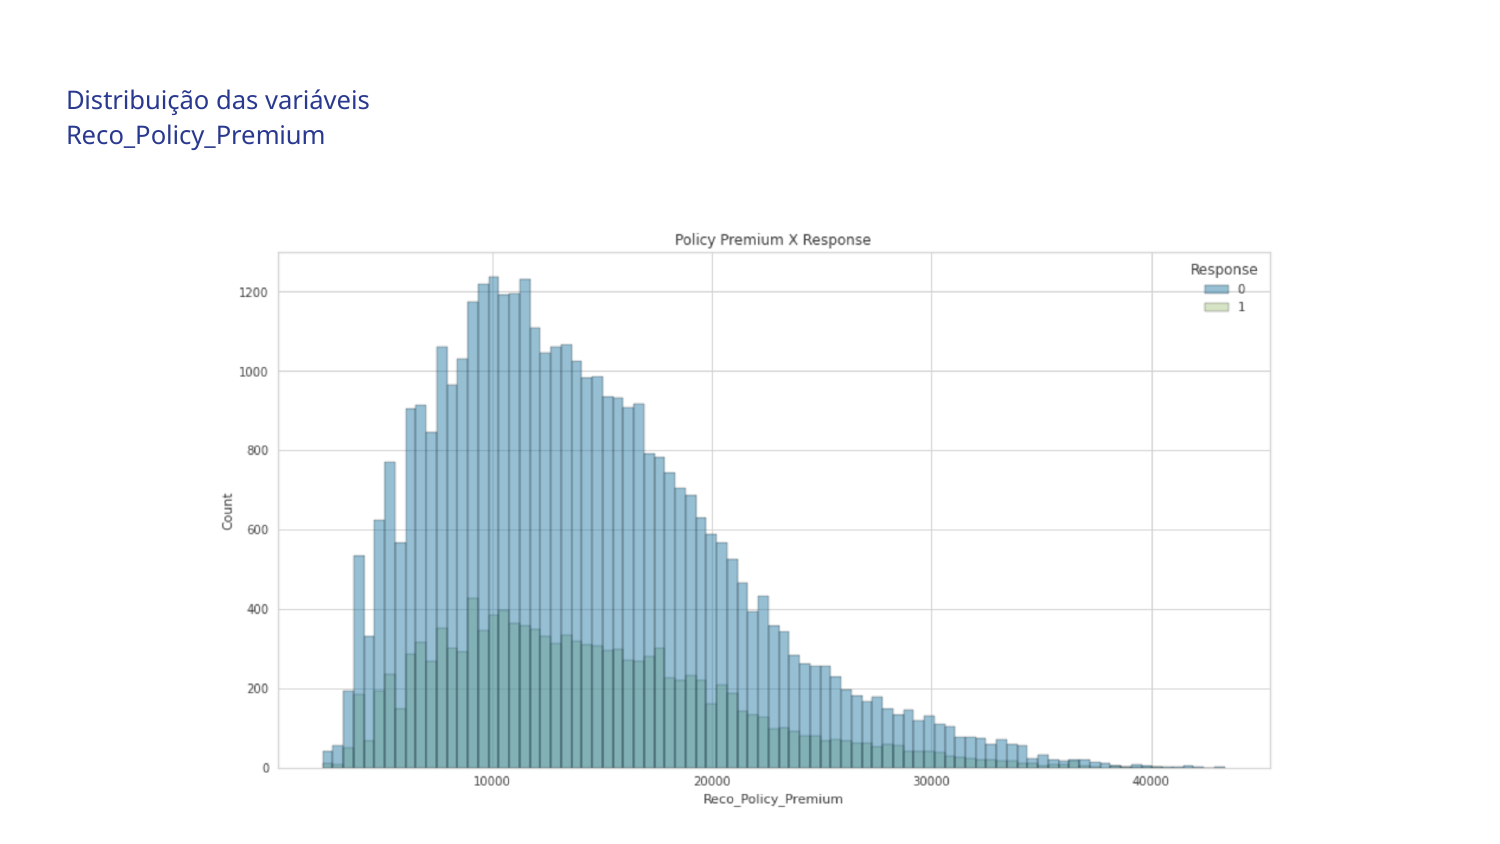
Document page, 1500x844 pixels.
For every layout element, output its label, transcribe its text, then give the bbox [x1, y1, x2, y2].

picture [216, 225, 1284, 819]
title Distribuição das variáveis Reco_Policy_Premium [51, 67, 1449, 167]
